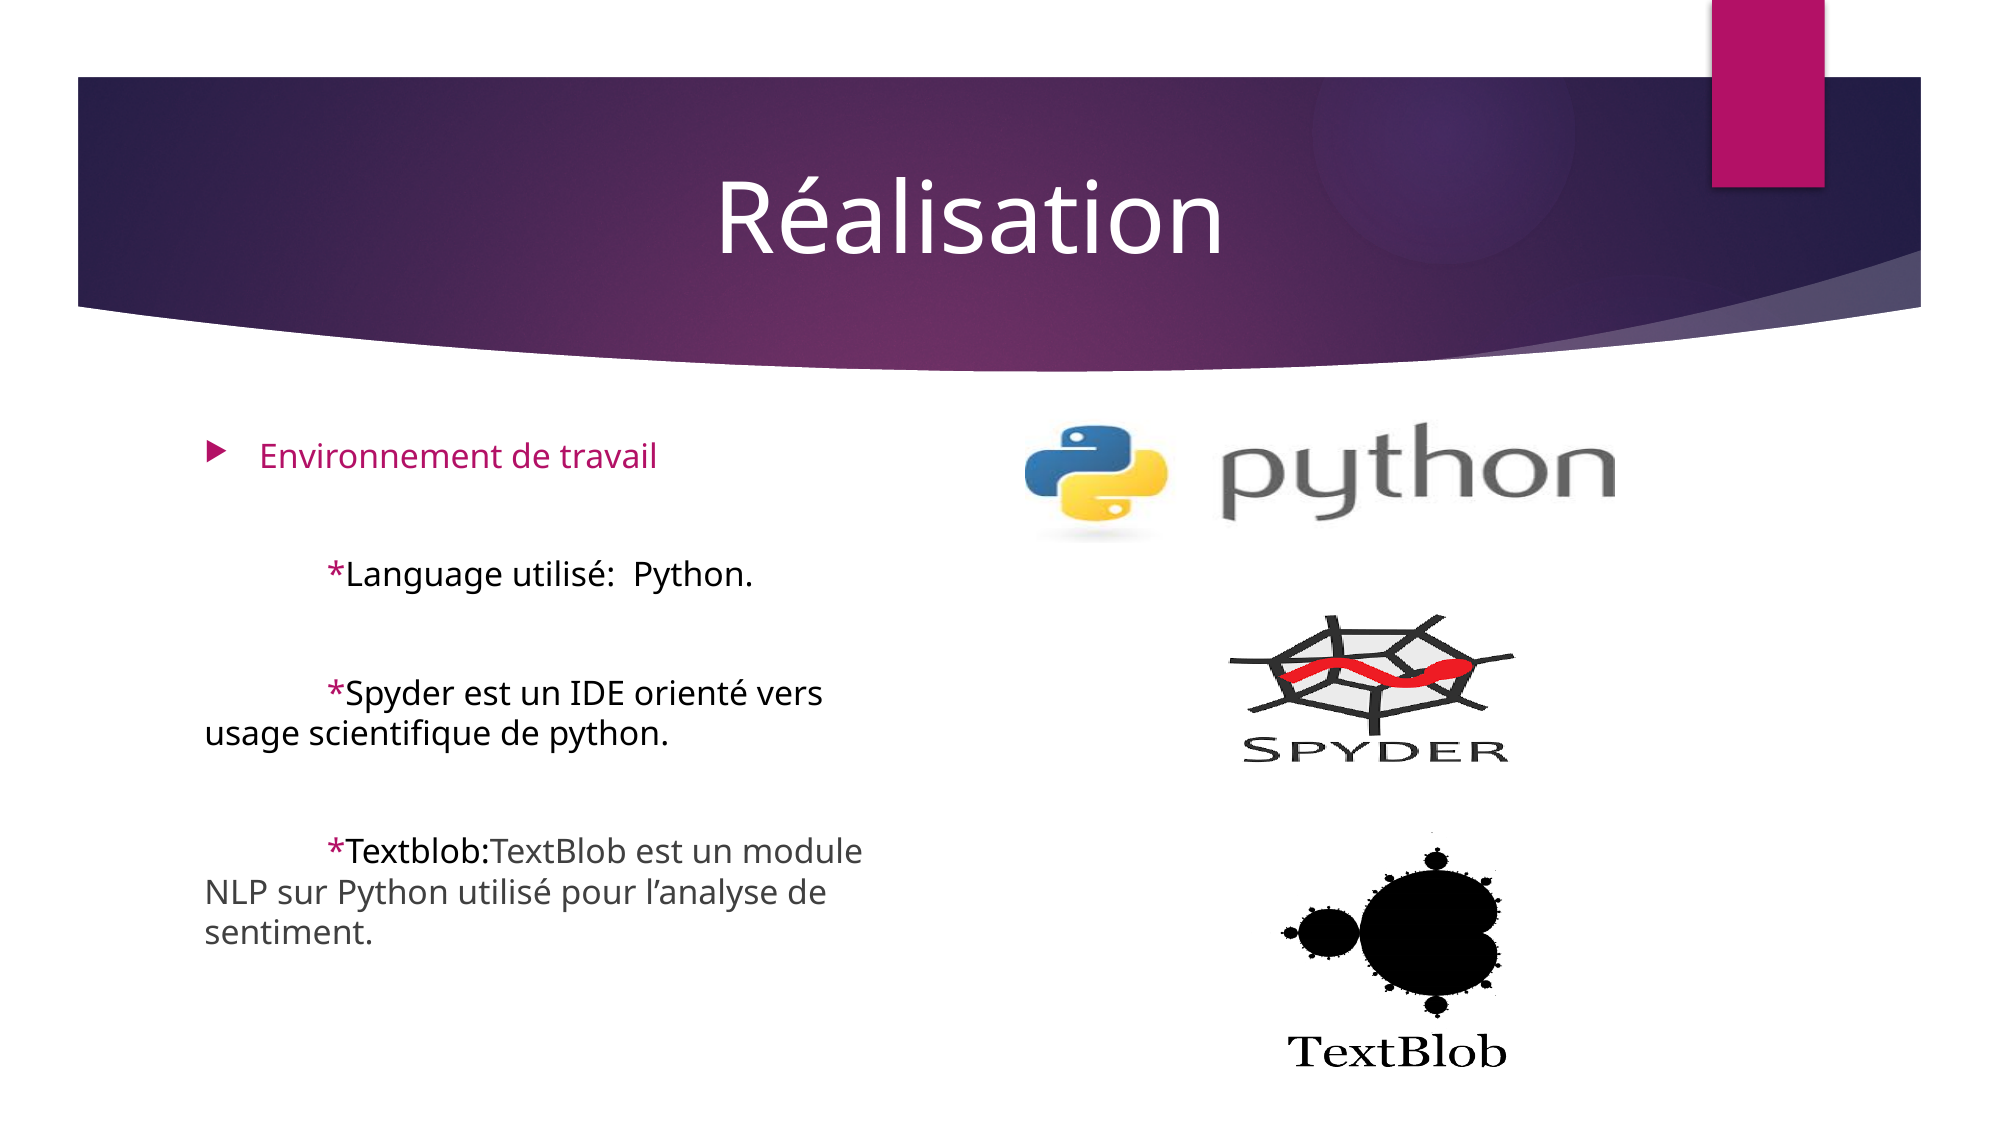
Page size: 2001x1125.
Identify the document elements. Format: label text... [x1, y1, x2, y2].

list Environnement de travail *Language utilisé: Python. *Spyder est un IDE orienté vers usage scientifique de python. *Textblob:TextBlob est un module NLP sur Python utilisé pour l’analyse de sentiment. [189, 427, 945, 1022]
picture [1190, 610, 1543, 764]
text_box Réalisation [699, 145, 1941, 281]
picture [1024, 403, 1615, 543]
picture [1222, 831, 1585, 1095]
